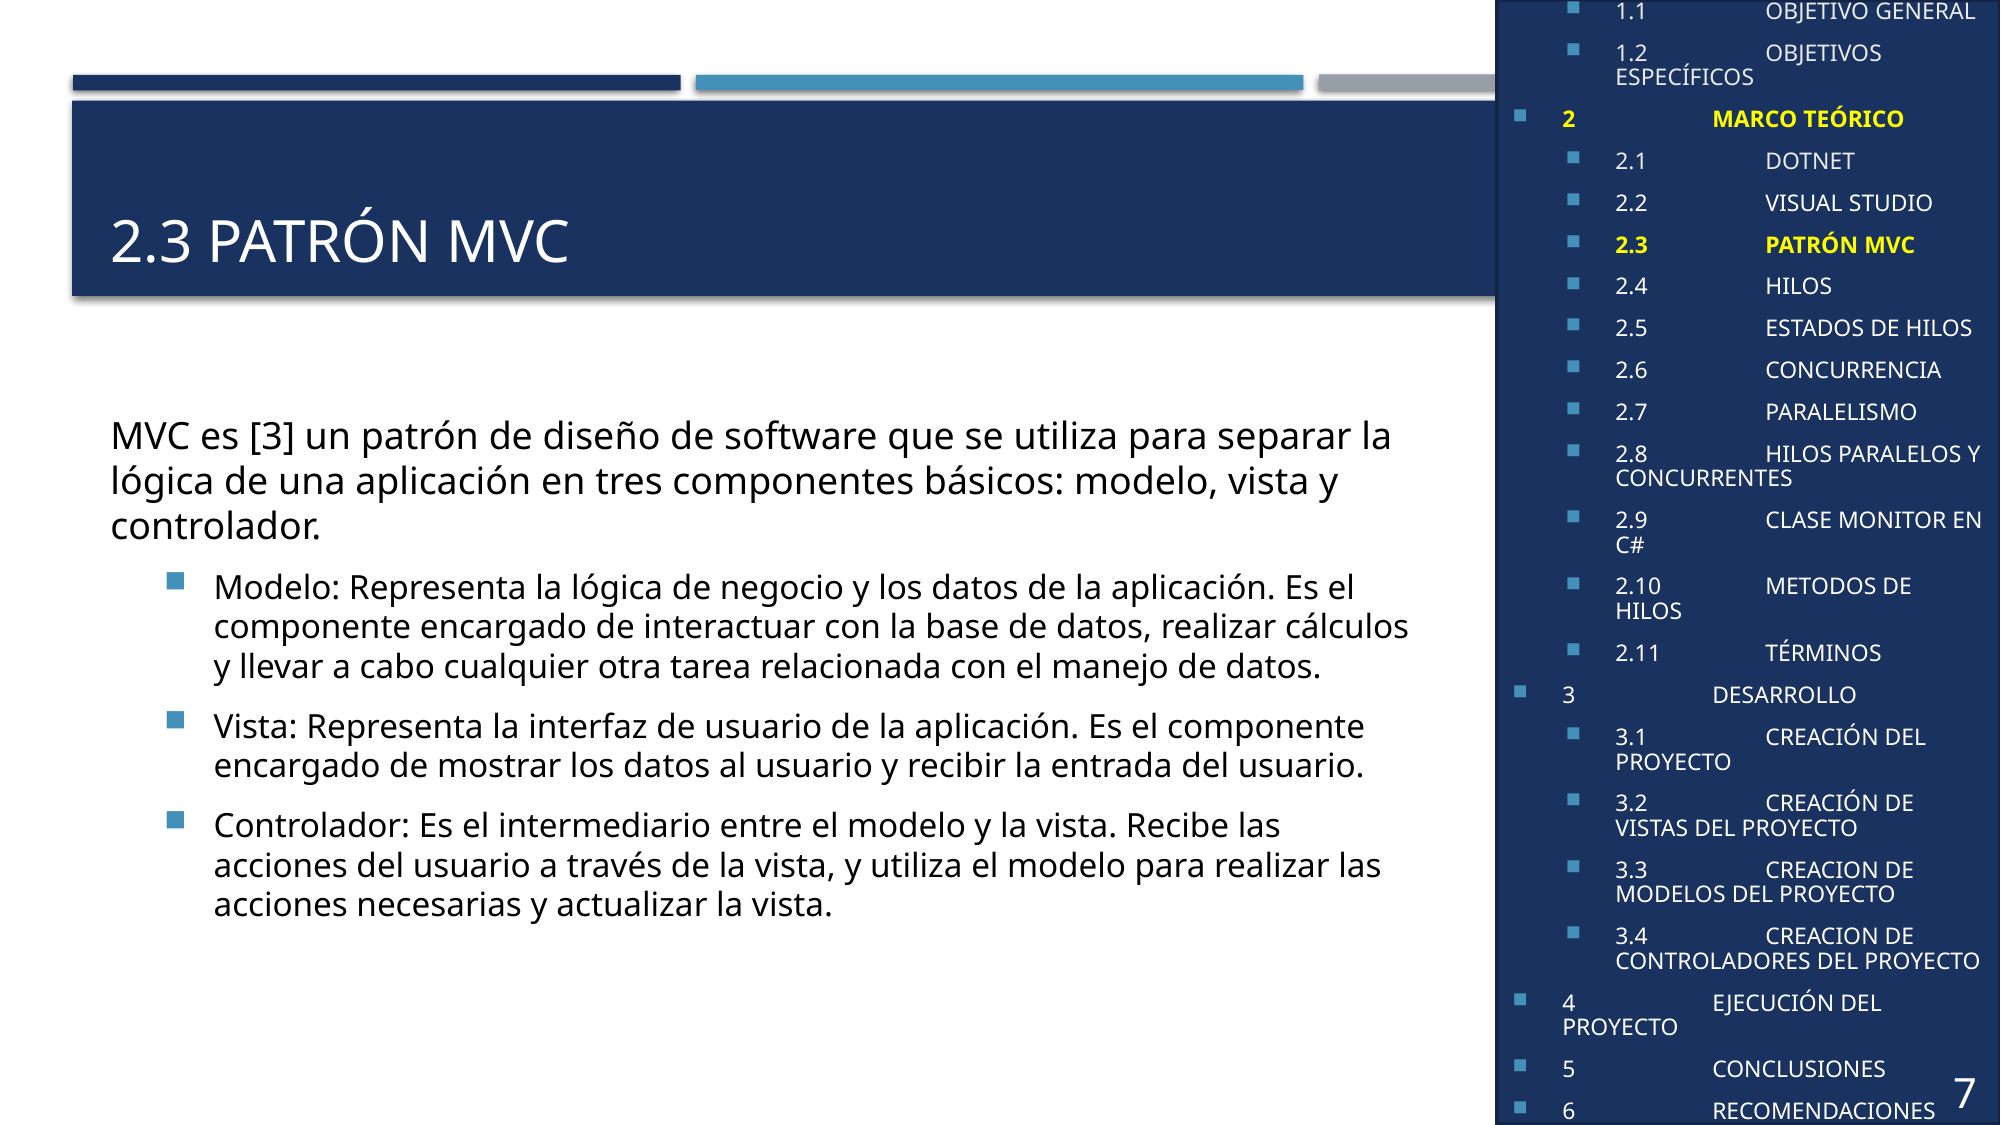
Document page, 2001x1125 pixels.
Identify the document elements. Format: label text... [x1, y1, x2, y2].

list MVC es [3] un patrón de diseño de software que se utiliza para separar la lógica de una aplicación en tres componentes básicos: modelo, vista y controlador. Modelo: Representa la lógica de negocio y los datos de la aplicación. Es el componente encargado de interactuar con la base de datos, realizar cálculos y llevar a cabo cualquier otra tarea relacionada con el manejo de datos. Vista: Representa la interfaz de usuario de la aplicación. Es el componente encargado de mostrar los datos al usuario y recibir la entrada del usuario. Controlador: Es el intermediario entre el modelo y la vista. Recibe las acciones del usuario a través de la vista, y utiliza el modelo para realizar las acciones necesarias y actualizar la vista. [95, 489, 1428, 846]
title 2.3 PATRÓN MVC [95, 115, 1490, 282]
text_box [1496, 0, 2000, 1125]
